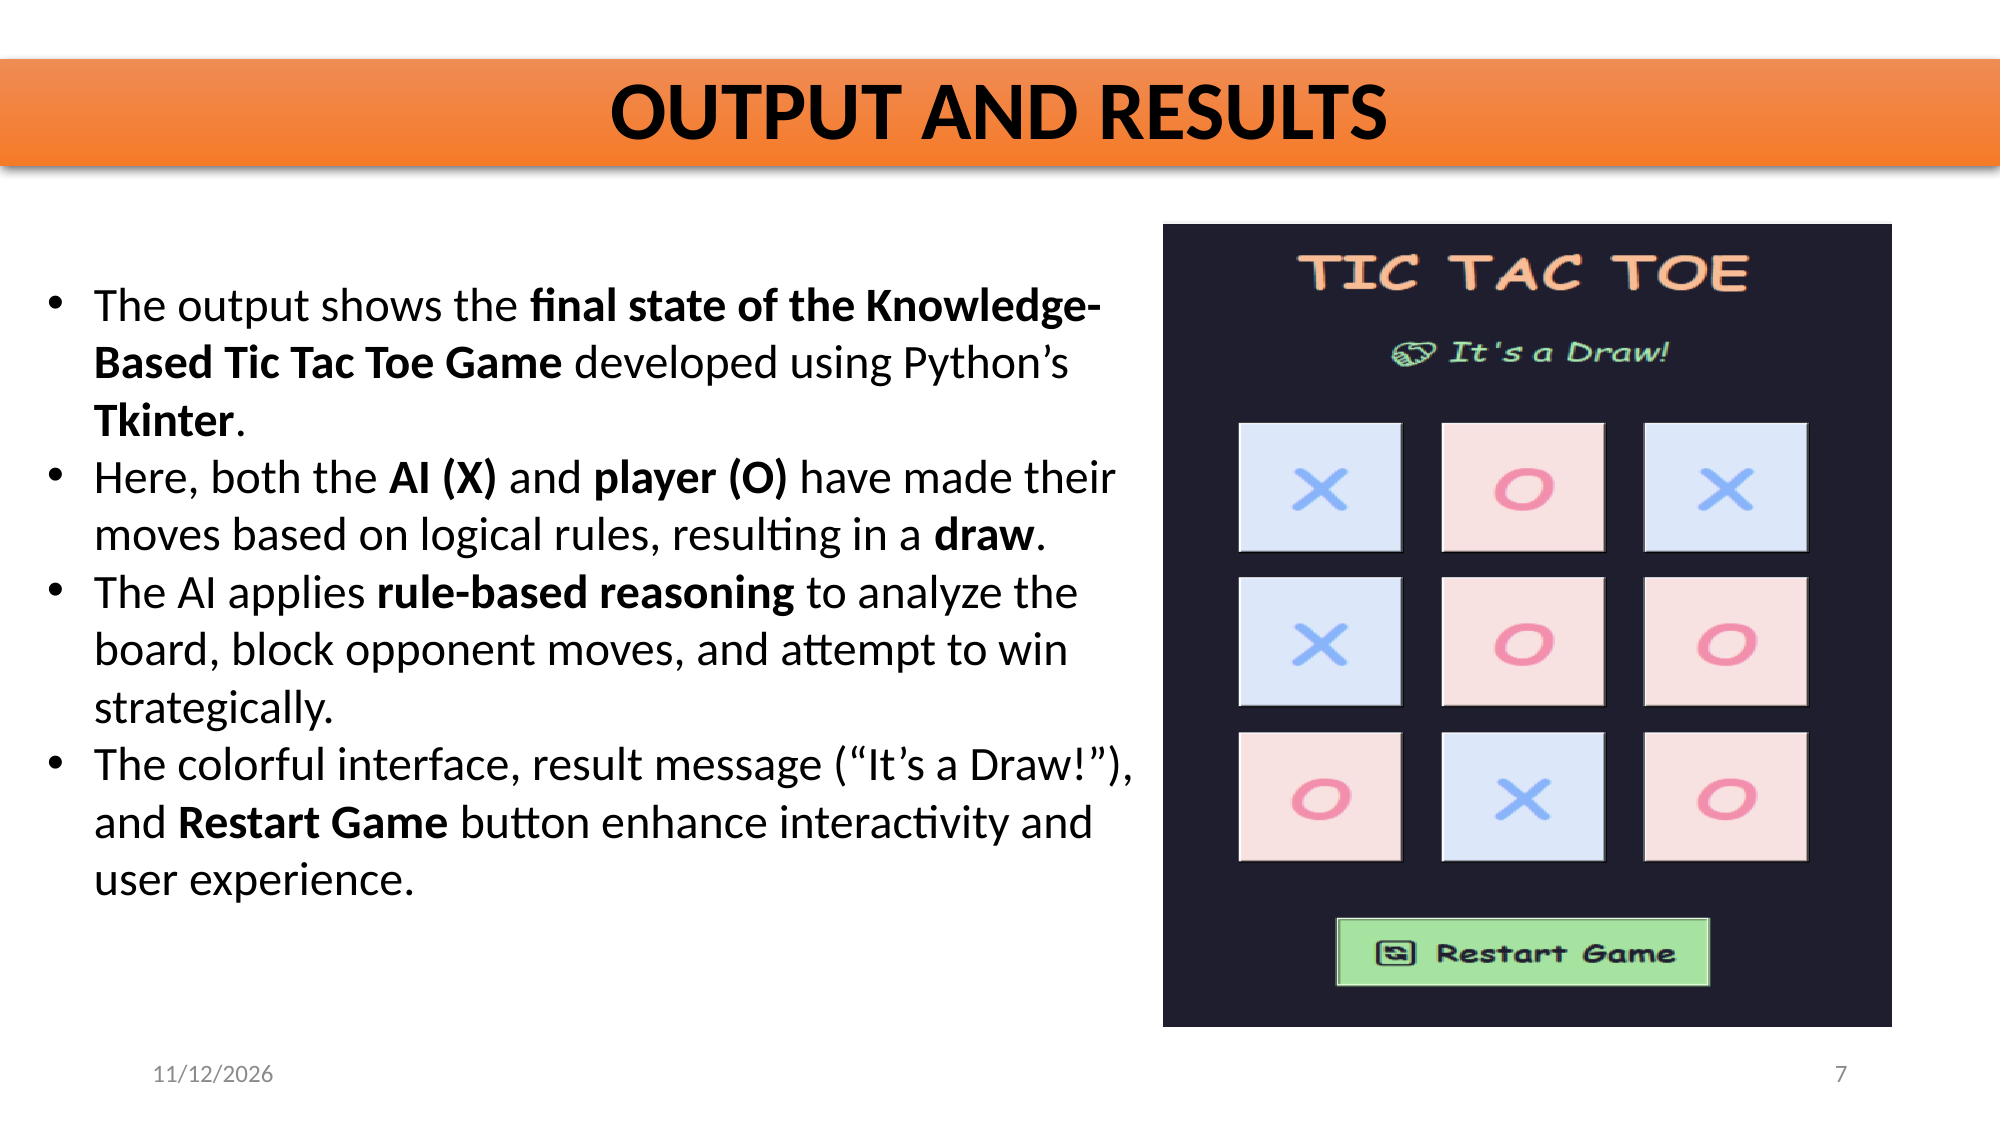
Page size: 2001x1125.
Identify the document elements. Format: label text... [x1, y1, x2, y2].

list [1163, 221, 1892, 1027]
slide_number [137, 1042, 588, 1103]
title OUTPUT AND RESULTS [0, 59, 2000, 166]
text_box The output shows the final state of the Knowledge-Based Tic Tac Toe Game developed using Python’s Tkinter. Here, both the AI (X) and player (O) have made their moves based on logical rules, resulting in a draw. The AI applies rule-based reasoning to analyze the board, block opponent moves, and attempt to win strategically. The colorful interface, result message (“It’s a Draw!”), and Restart Game button enhance interactivity and user experience. [32, 265, 1151, 913]
slide_number 7 [1412, 1042, 1863, 1103]
